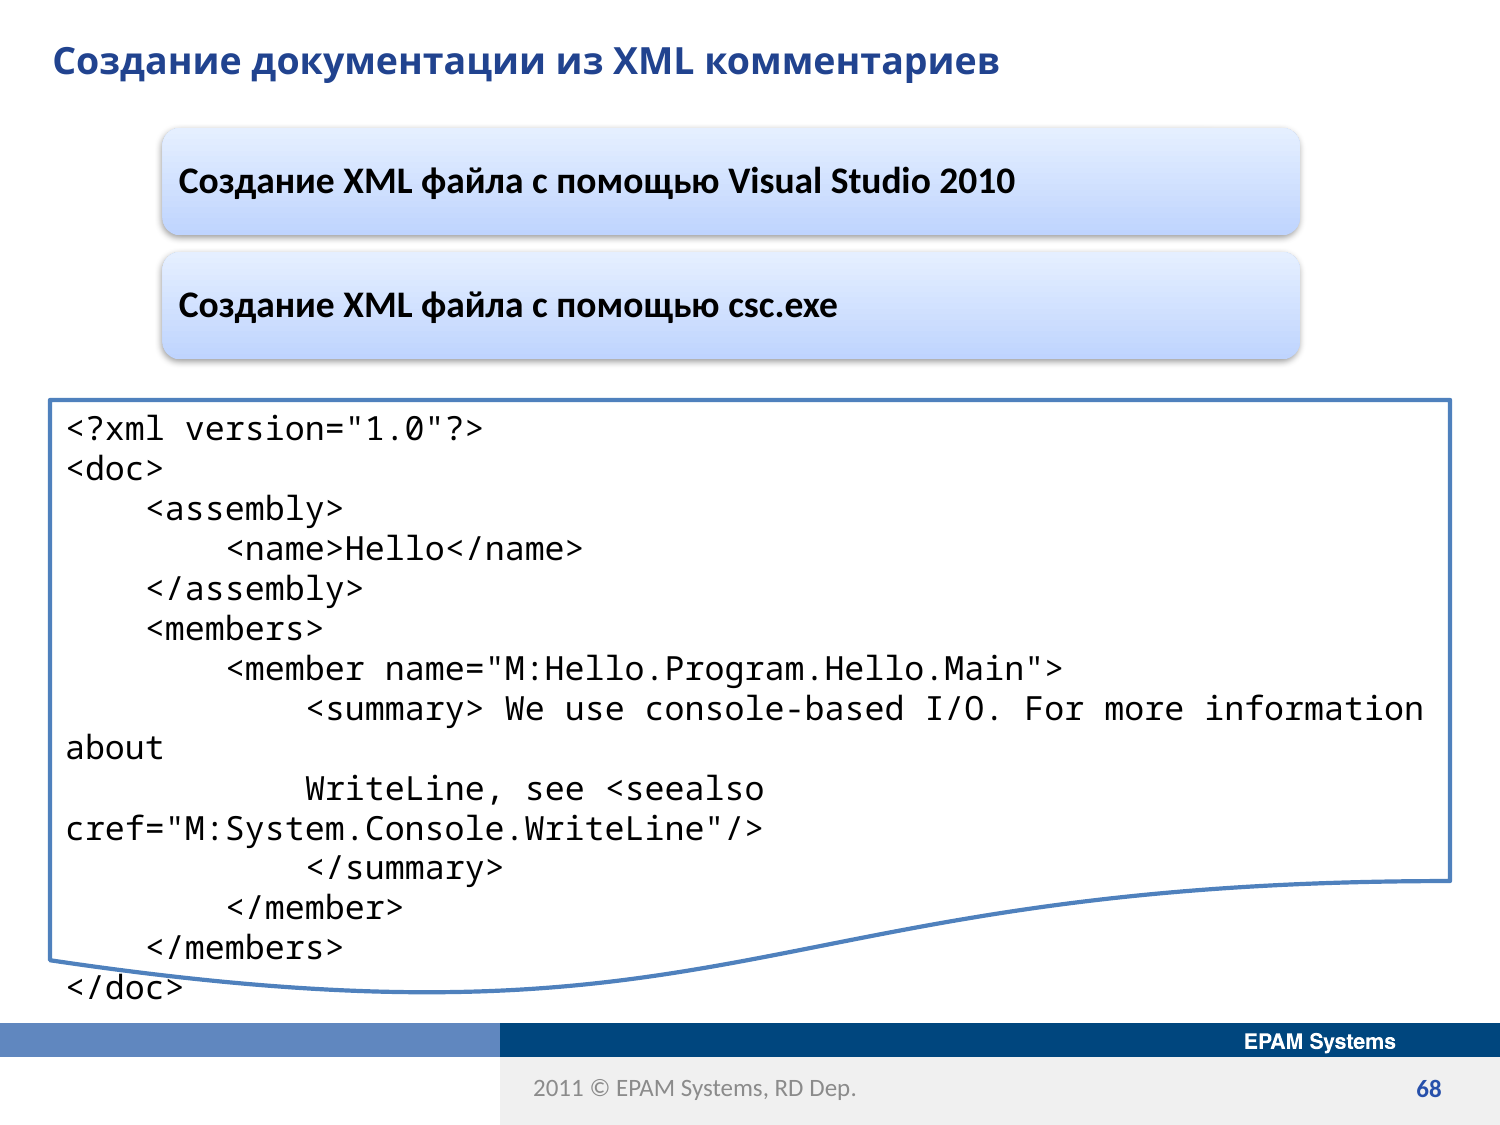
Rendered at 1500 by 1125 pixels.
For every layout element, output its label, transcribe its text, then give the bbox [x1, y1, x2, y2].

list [162, 124, 1301, 363]
text_box <?xml version="1.0"?> <doc> <assembly> <name>Hello</name> </assembly> <members> <member name="M:Hello.Program.Hello.Main"> <summary> We use console-based I/O. For more information about WriteLine, see <seealso cref="M:System.Console.WriteLine"/> </summary> </member> </members> </doc> [47, 397, 1453, 995]
title Создание документации из XML комментариев [36, 29, 1469, 90]
